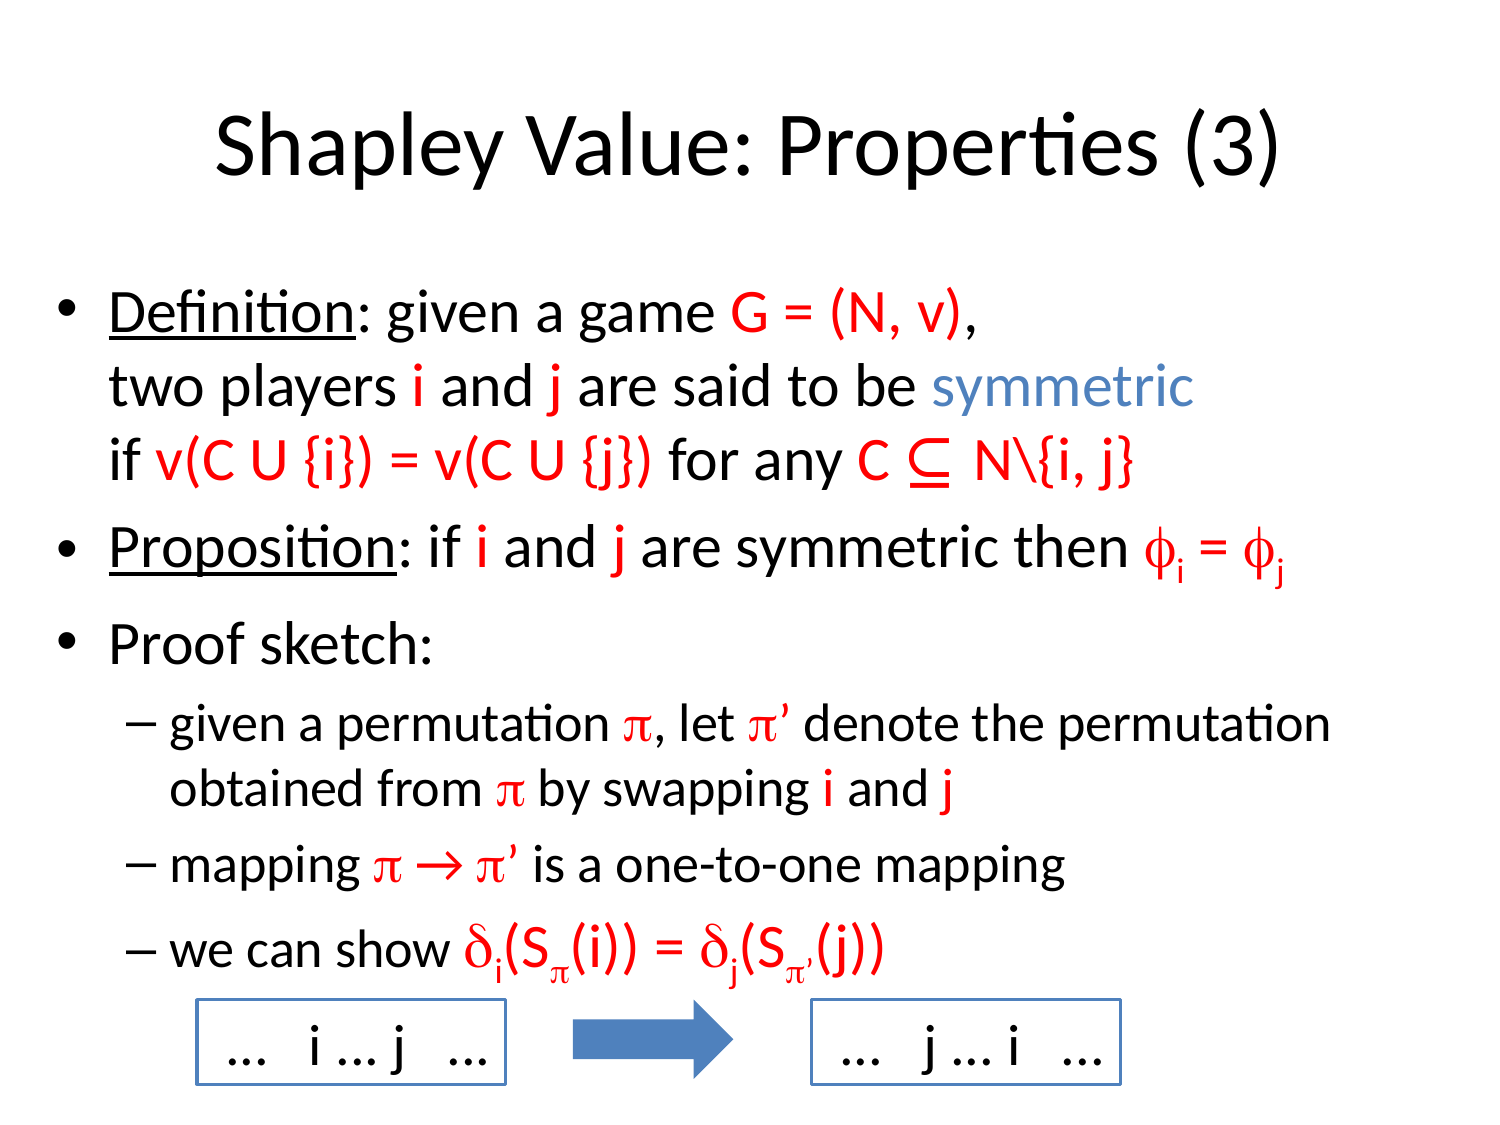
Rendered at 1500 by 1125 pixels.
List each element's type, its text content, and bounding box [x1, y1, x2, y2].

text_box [194, 999, 1123, 1086]
list Definition: given a game G = (N, v), two players i and j are said to be symmetric if v(C U {i}) = v(C U {j}) for any C ⊆ N\{i, j} Proposition: if i and j are symmetric then fi = fj Proof sketch: given a permutation p, let p’ denote the permutation obtained from p by swapping i and j mapping p → p’ is a one-to-one mapping we can show di(Sp(i)) = dj(Sp’(j)) [41, 262, 1471, 1000]
title Shapley Value: Properties (3) [75, 45, 1425, 233]
